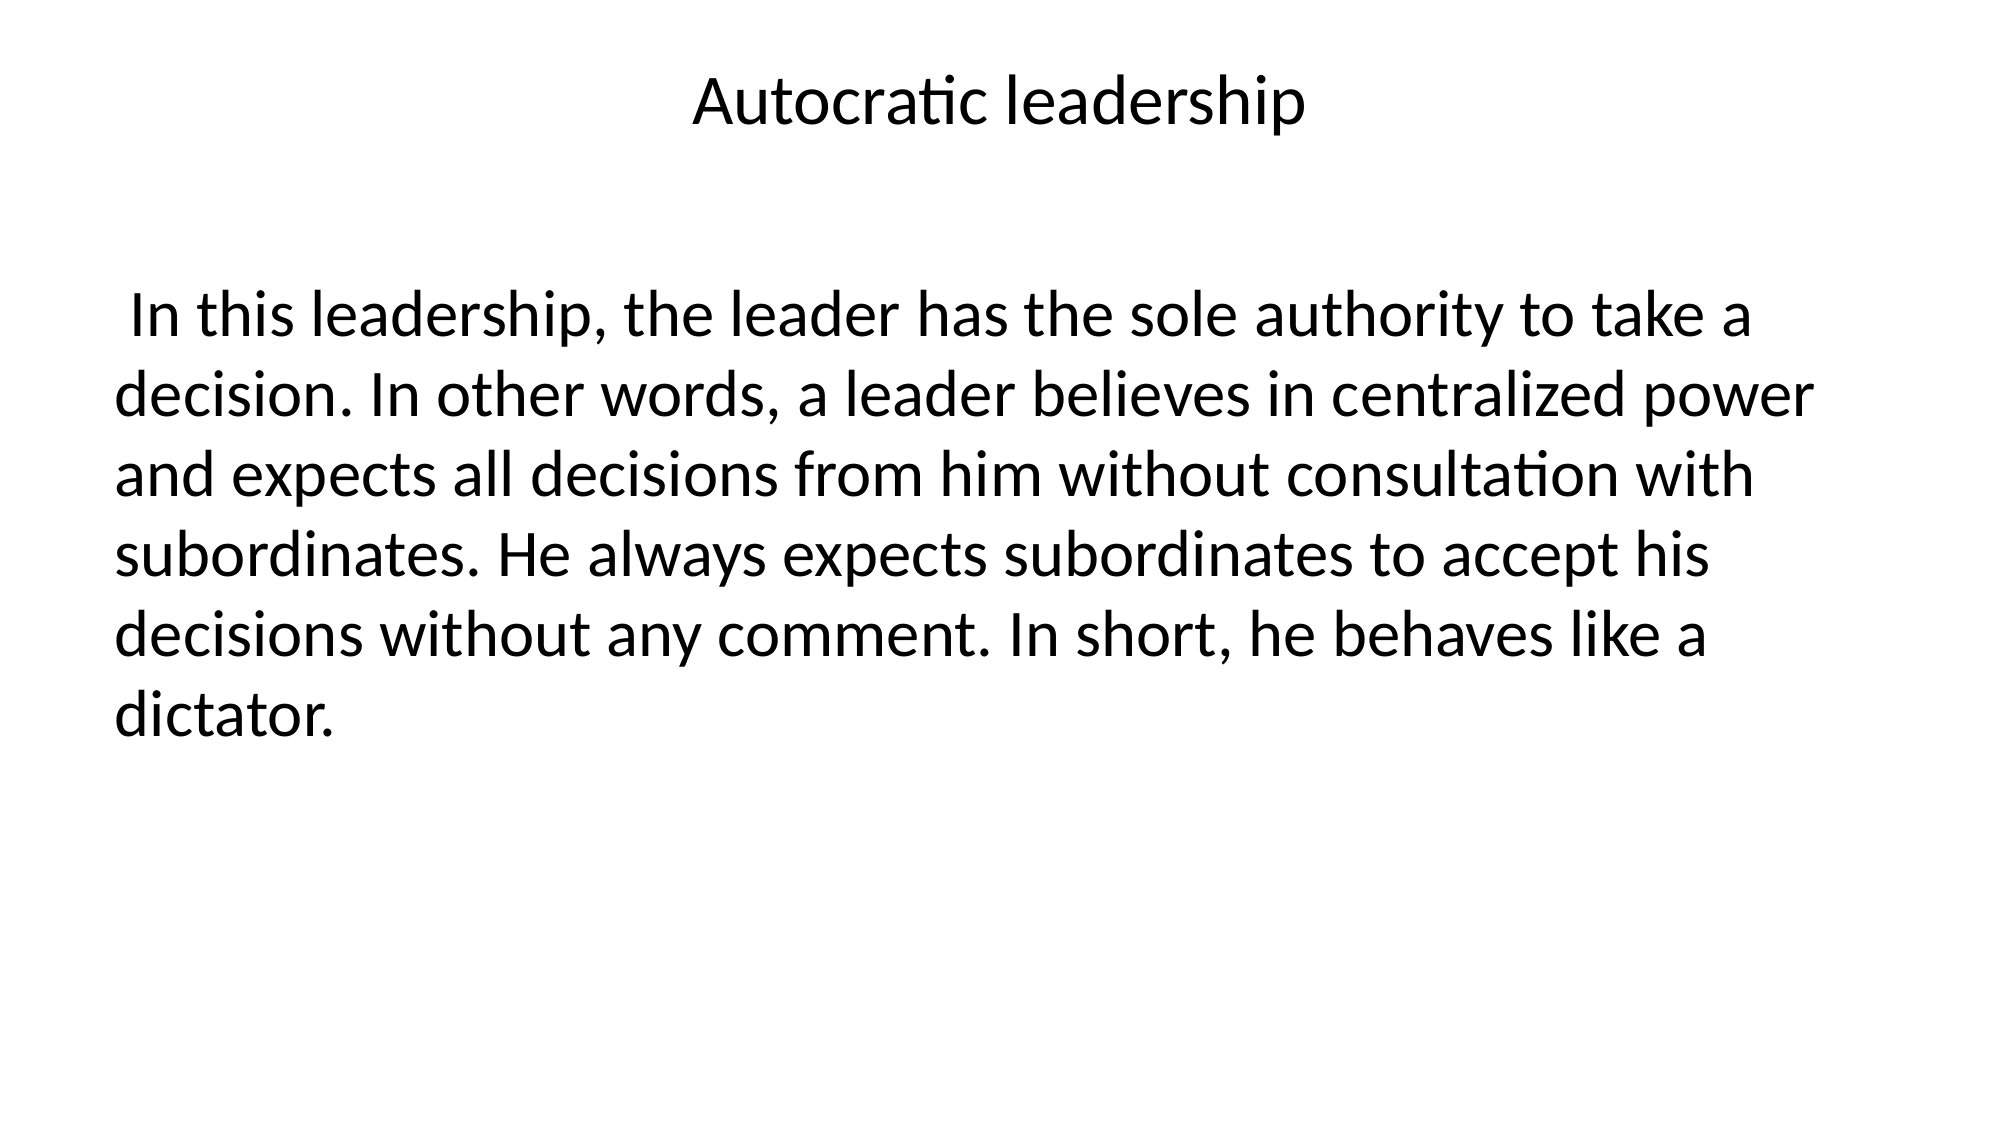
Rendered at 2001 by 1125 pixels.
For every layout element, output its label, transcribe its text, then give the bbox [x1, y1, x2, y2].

title Autocratic leadership [99, 45, 1900, 233]
list In this leadership, the leader has the sole authority to take a decision. In other words, a leader believes in centralized power and expects all decisions from him without consultation with subordinates. He always expects subordinates to accept his decisions without any comment. In short, he behaves like a dictator. [99, 262, 1900, 1005]
